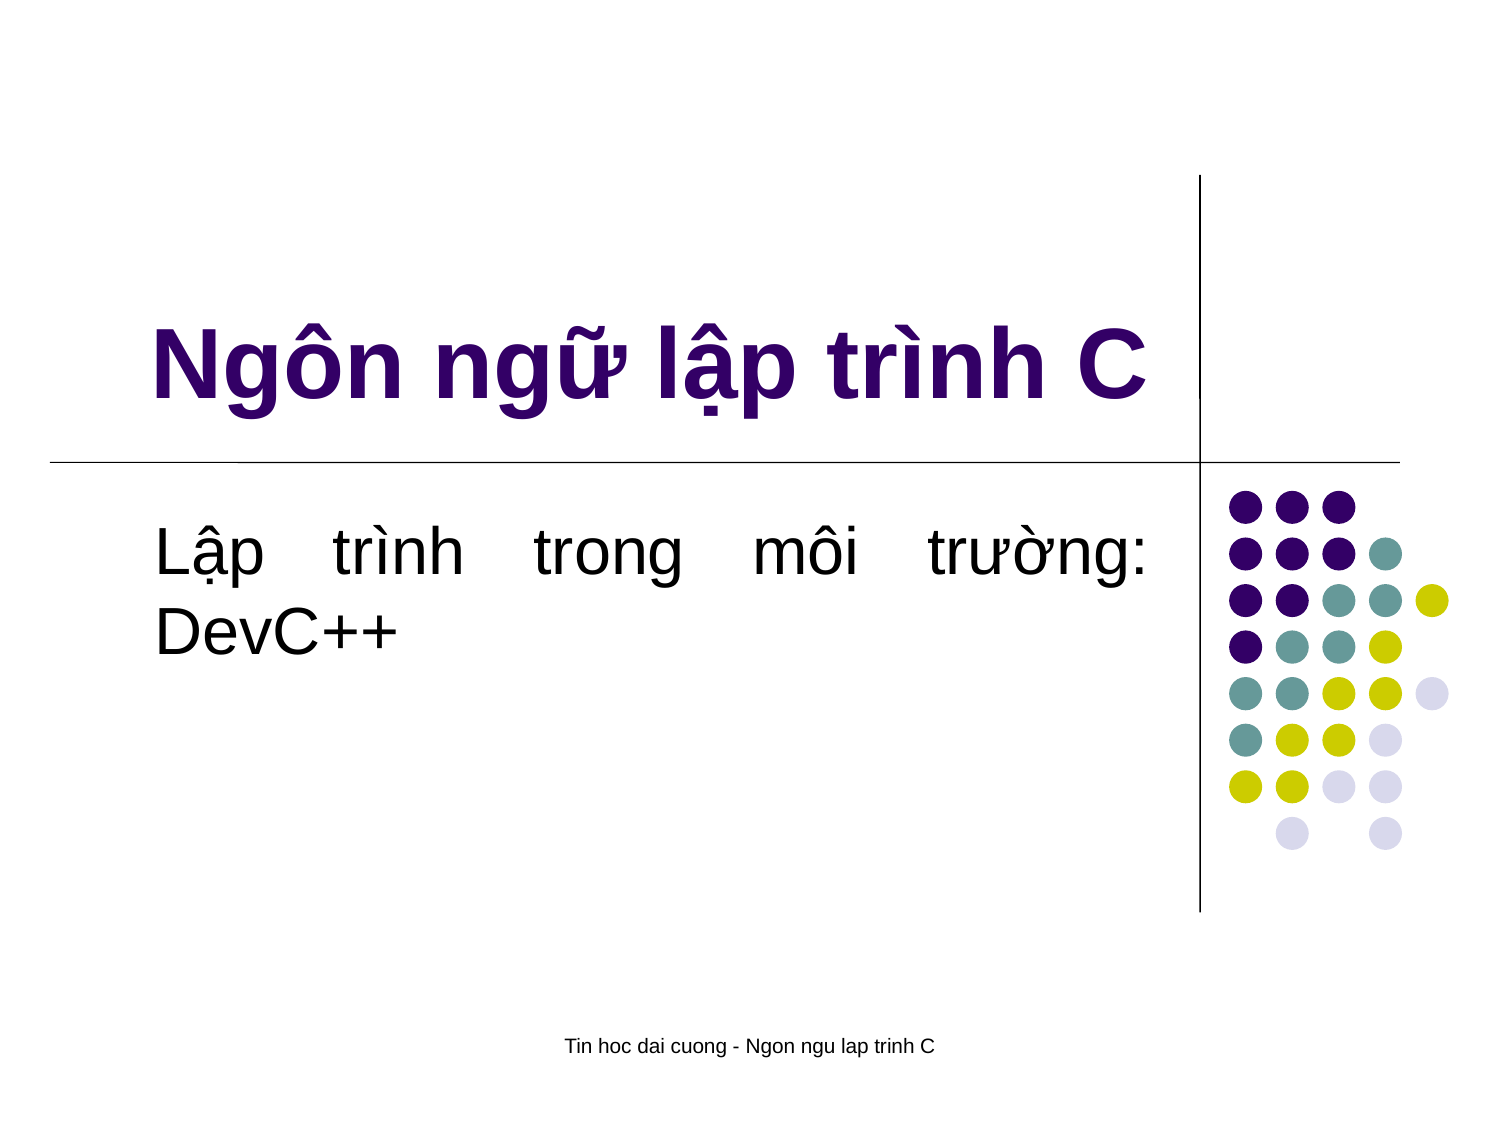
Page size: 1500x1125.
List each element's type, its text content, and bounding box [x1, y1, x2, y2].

footer Tin hoc dai cuong - Ngon ngu lap trinh C [512, 1024, 988, 1101]
title Ngôn ngữ lập trình C [51, 76, 1165, 427]
subtitle Lập trình trong môi trường: DevC++ [139, 500, 1165, 888]
